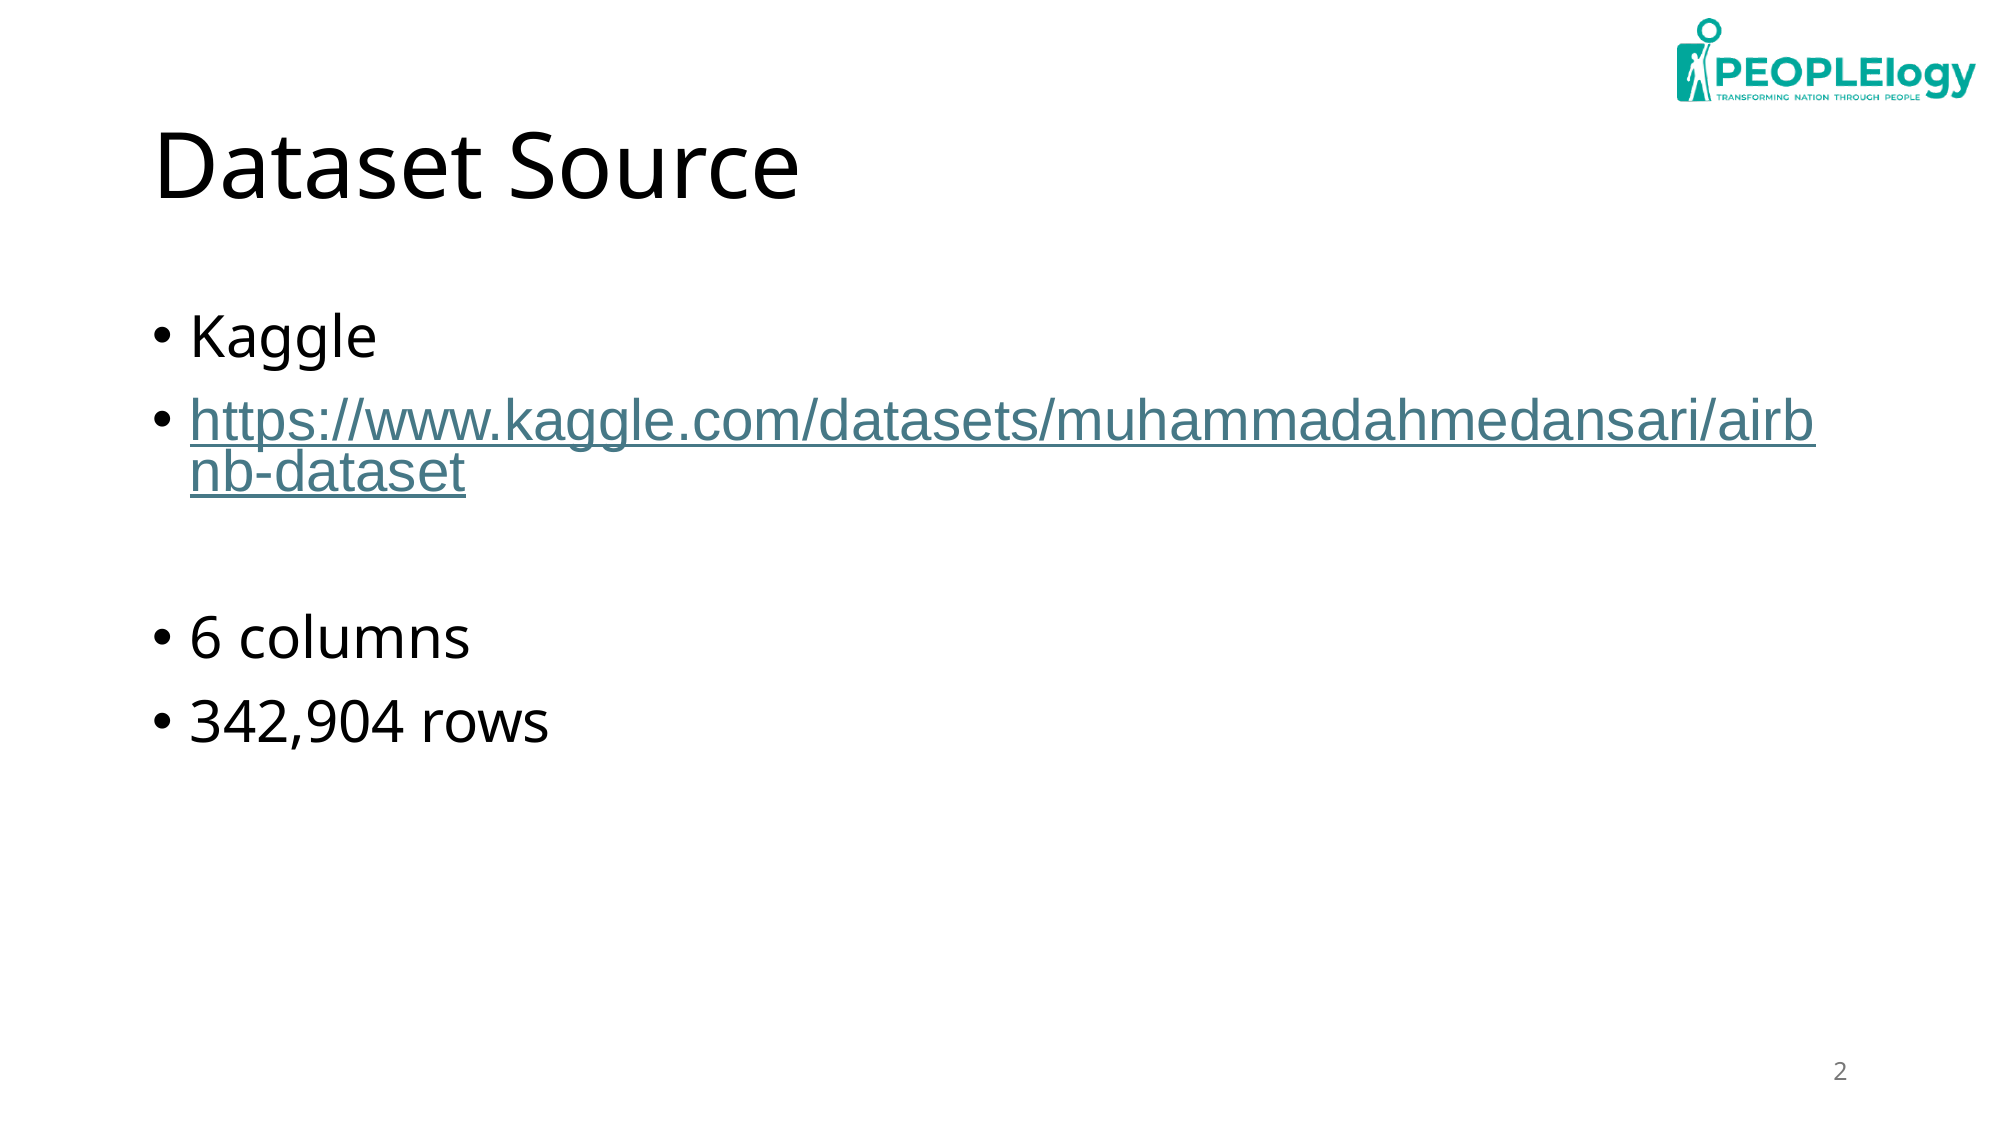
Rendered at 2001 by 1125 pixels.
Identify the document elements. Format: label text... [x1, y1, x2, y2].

picture [1676, 18, 1976, 102]
list Kaggle https://www.kaggle.com/datasets/muhammadahmedansari/airbnb-dataset 6 columns 342,904 rows [137, 299, 1863, 1014]
slide_number 2 [1412, 1042, 1863, 1103]
title Dataset Source [137, 59, 1863, 278]
